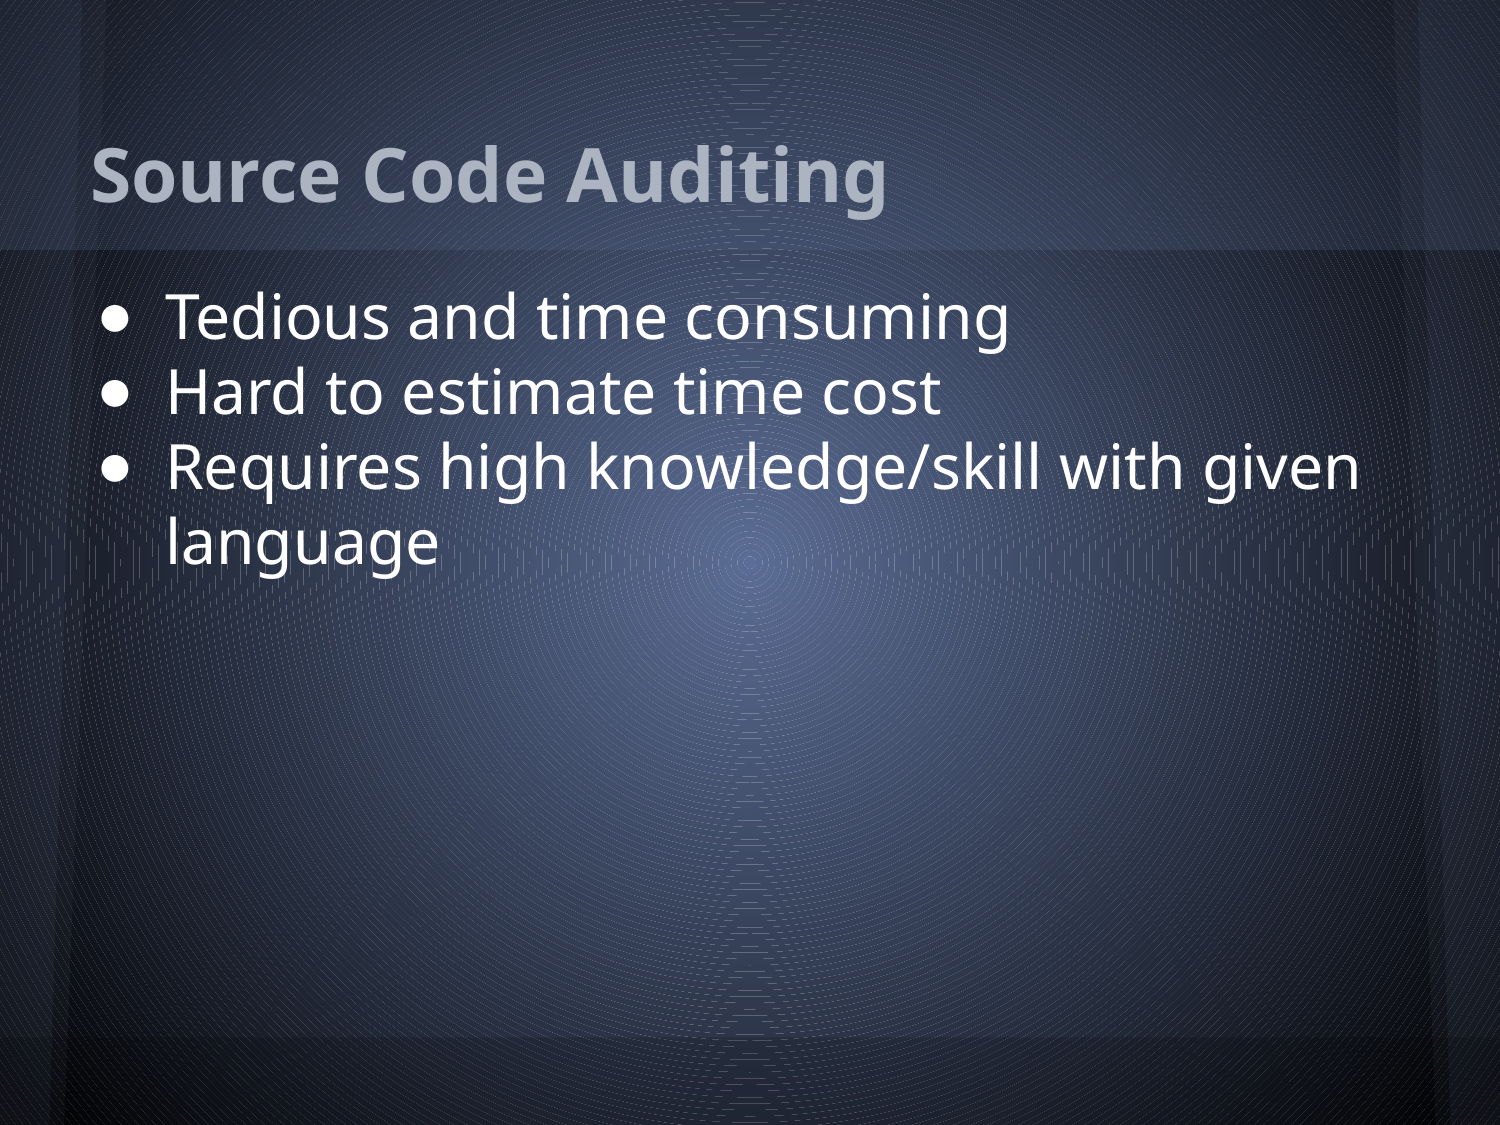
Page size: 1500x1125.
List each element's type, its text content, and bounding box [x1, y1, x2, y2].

title Source Code Auditing [75, 45, 1425, 233]
list Tedious and time consuming Hard to estimate time cost Requires high knowledge/skill with given language [75, 262, 1425, 1078]
